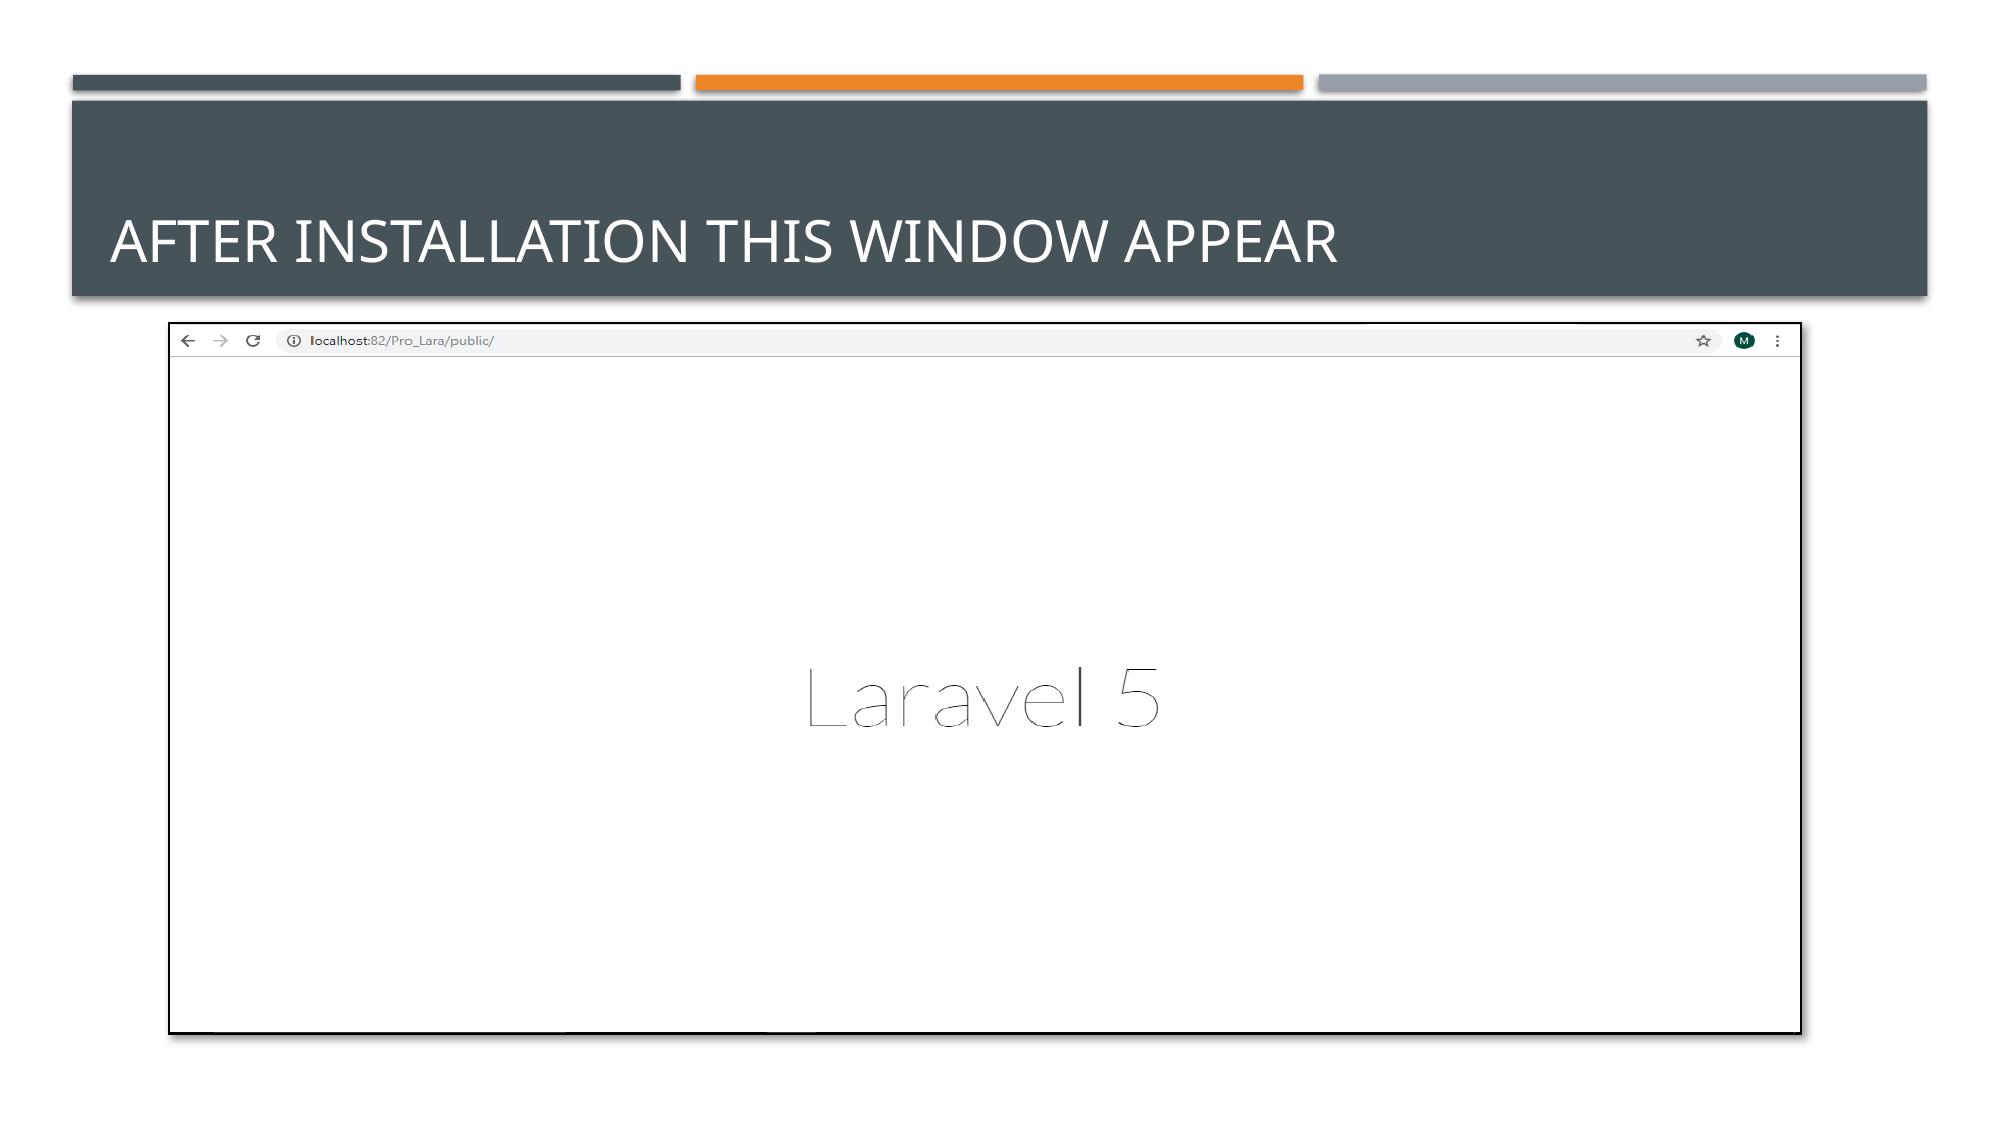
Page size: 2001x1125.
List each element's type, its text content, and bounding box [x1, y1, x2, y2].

picture [169, 323, 1801, 1034]
title After Installation This Window Appear [95, 115, 1905, 282]
